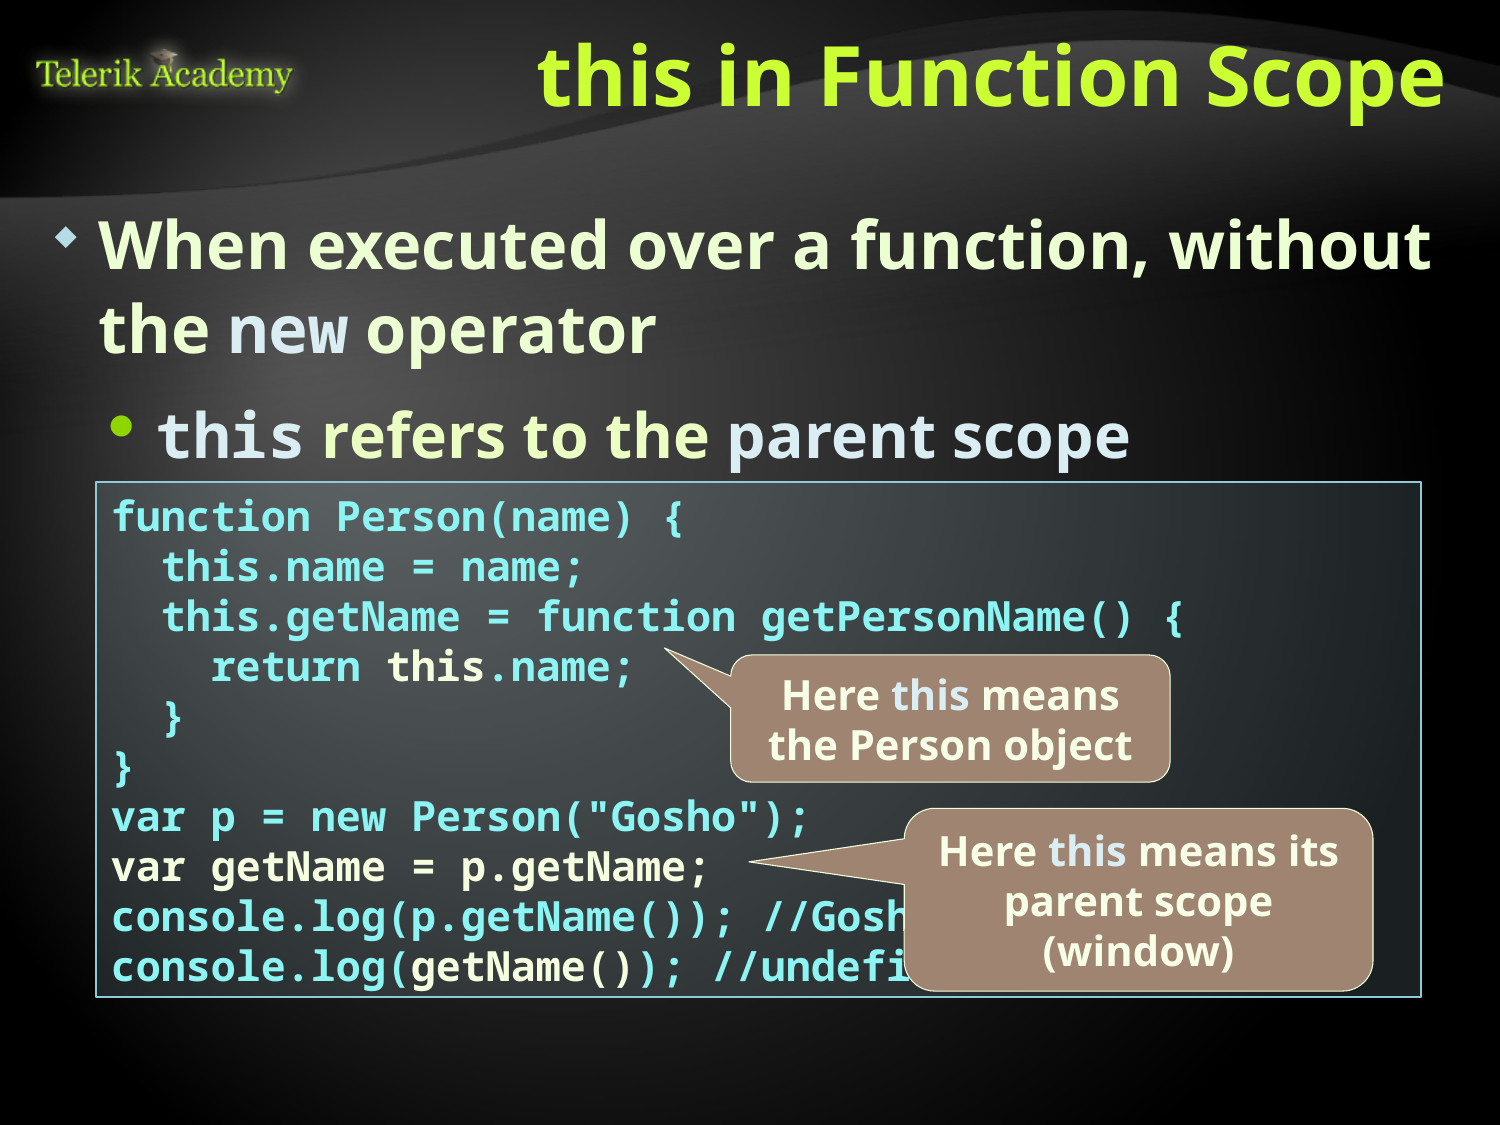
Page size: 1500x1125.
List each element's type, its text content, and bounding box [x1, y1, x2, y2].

list When executed over a function, without the new operator this refers to the parent scope [37, 191, 1463, 393]
title this in Function Scope [300, 12, 1463, 150]
text_box Here this means the Person object [664, 647, 1171, 783]
picture [0, 0, 1500, 1125]
text_box function Person(name) { this.name = name; this.getName = function getPersonName() { return this.name; } } var p = new Person("Gosho"); var getName = p.getName; console.log(p.getName()); //Gosho console.log(getName()); //undefined [96, 482, 1422, 998]
text_box Here this means its parent scope (window) [748, 808, 1374, 992]
